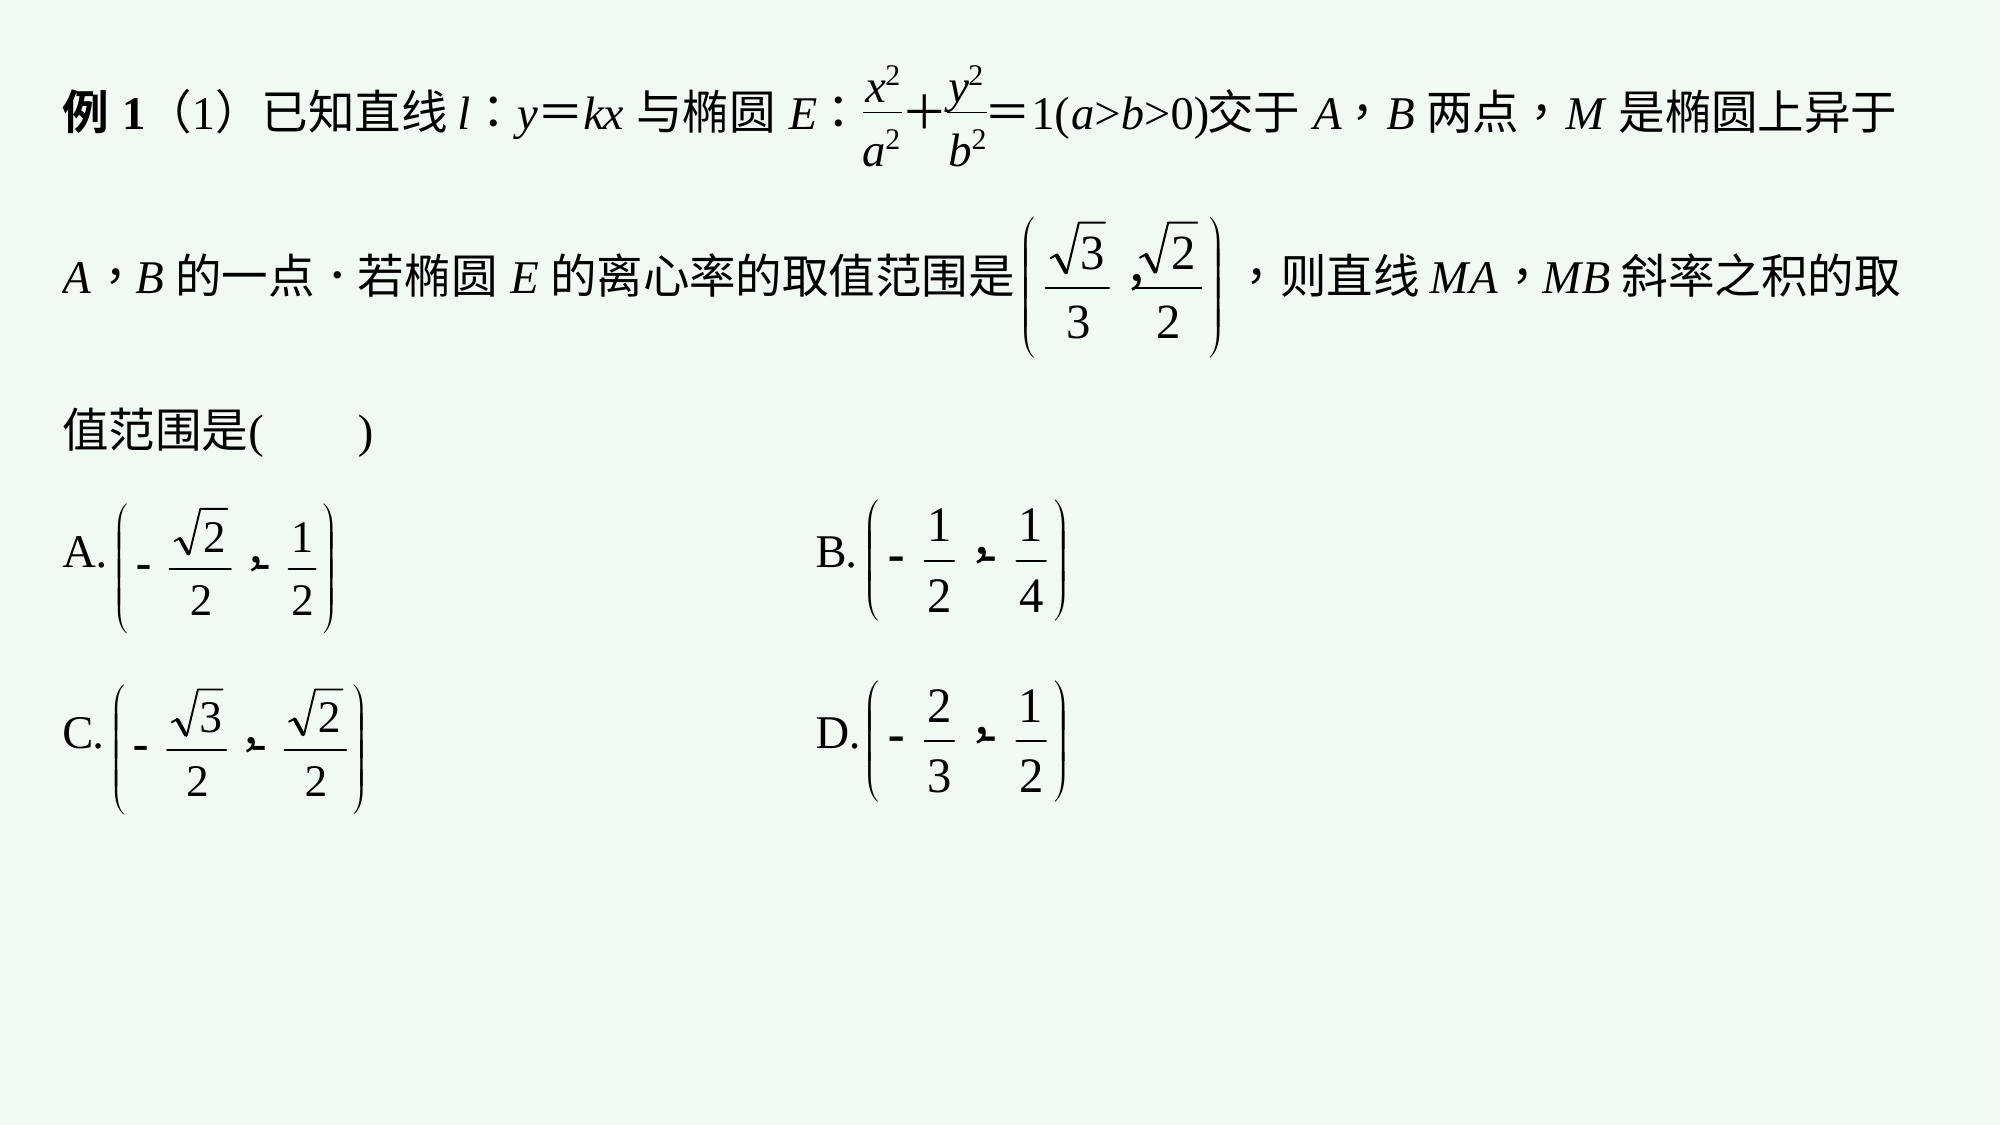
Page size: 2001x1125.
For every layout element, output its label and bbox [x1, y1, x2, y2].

text_box [62, 58, 1901, 922]
